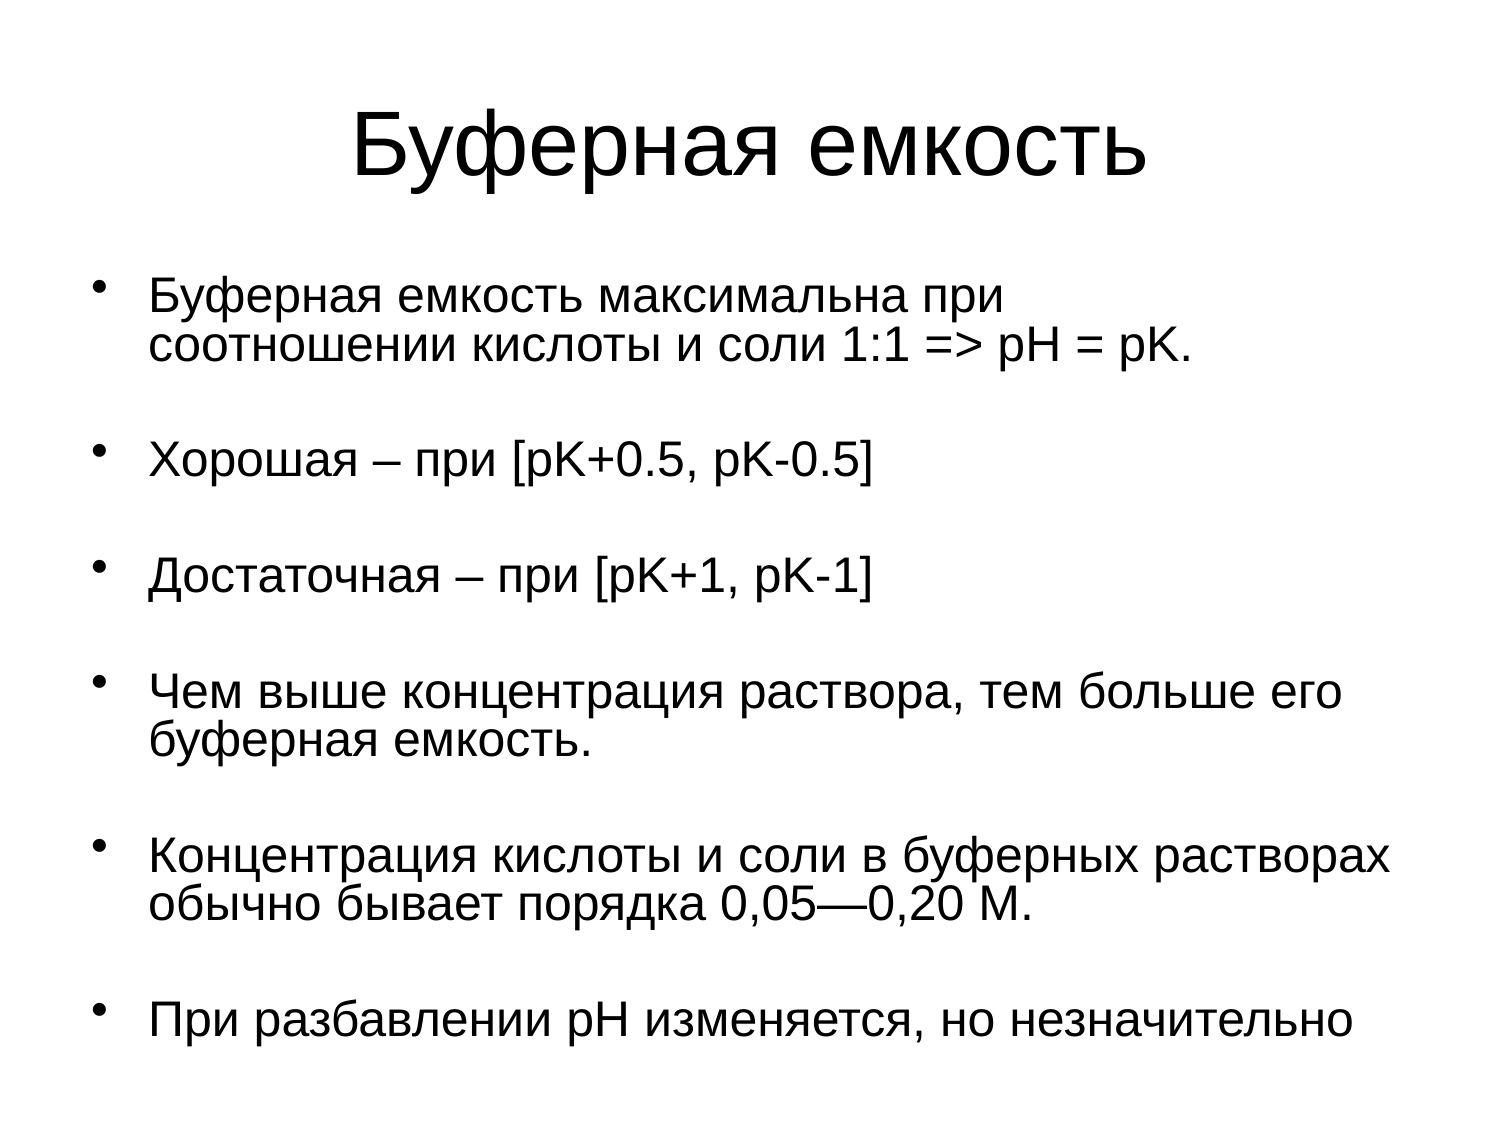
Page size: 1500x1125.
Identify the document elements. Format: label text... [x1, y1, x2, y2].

list Буферная емкость максимальна при соотношении кислоты и соли 1:1 => pH = pK. Хорошая – при [pK+0.5, pK-0.5] Достаточная – при [pK+1, pK-1] Чем выше концентрация раствора, тем больше его буферная емкость. Концентрация кислоты и соли в буферных растворах обычно бывает порядка 0,05—0,20 М. При разбавлении pH изменяется, но незначительно [76, 267, 1427, 1083]
title Буферная емкость [75, 45, 1425, 233]
